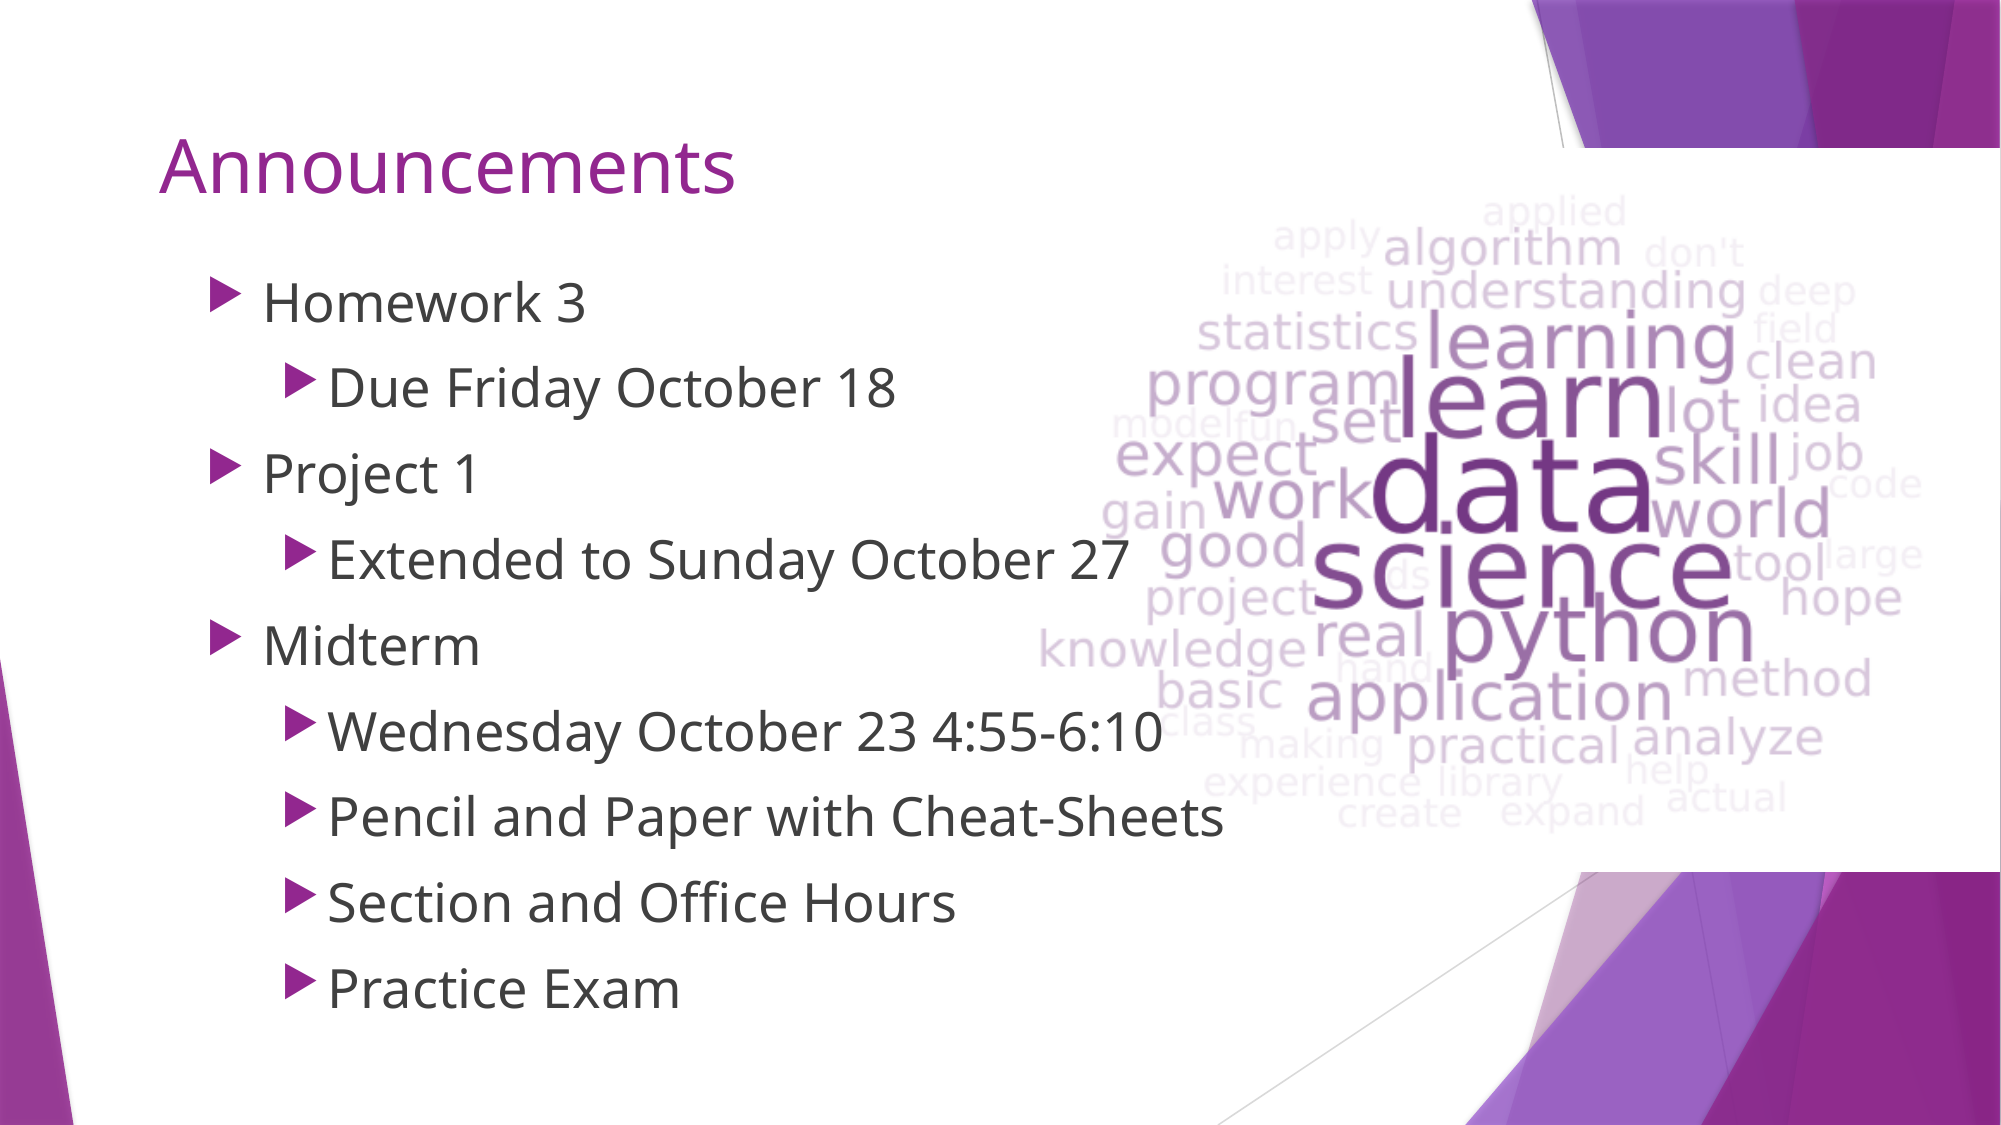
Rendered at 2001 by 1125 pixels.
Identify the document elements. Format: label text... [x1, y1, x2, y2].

picture [930, 148, 2000, 873]
title Announcements [144, 111, 1555, 361]
list Homework 3 Due Friday October 18 Project 1 Extended to Sunday October 27 Midterm Wednesday October 23 4:55-6:10 Pencil and Paper with Cheat-Sheets Section and Office Hours Practice Exam [191, 260, 1602, 1005]
